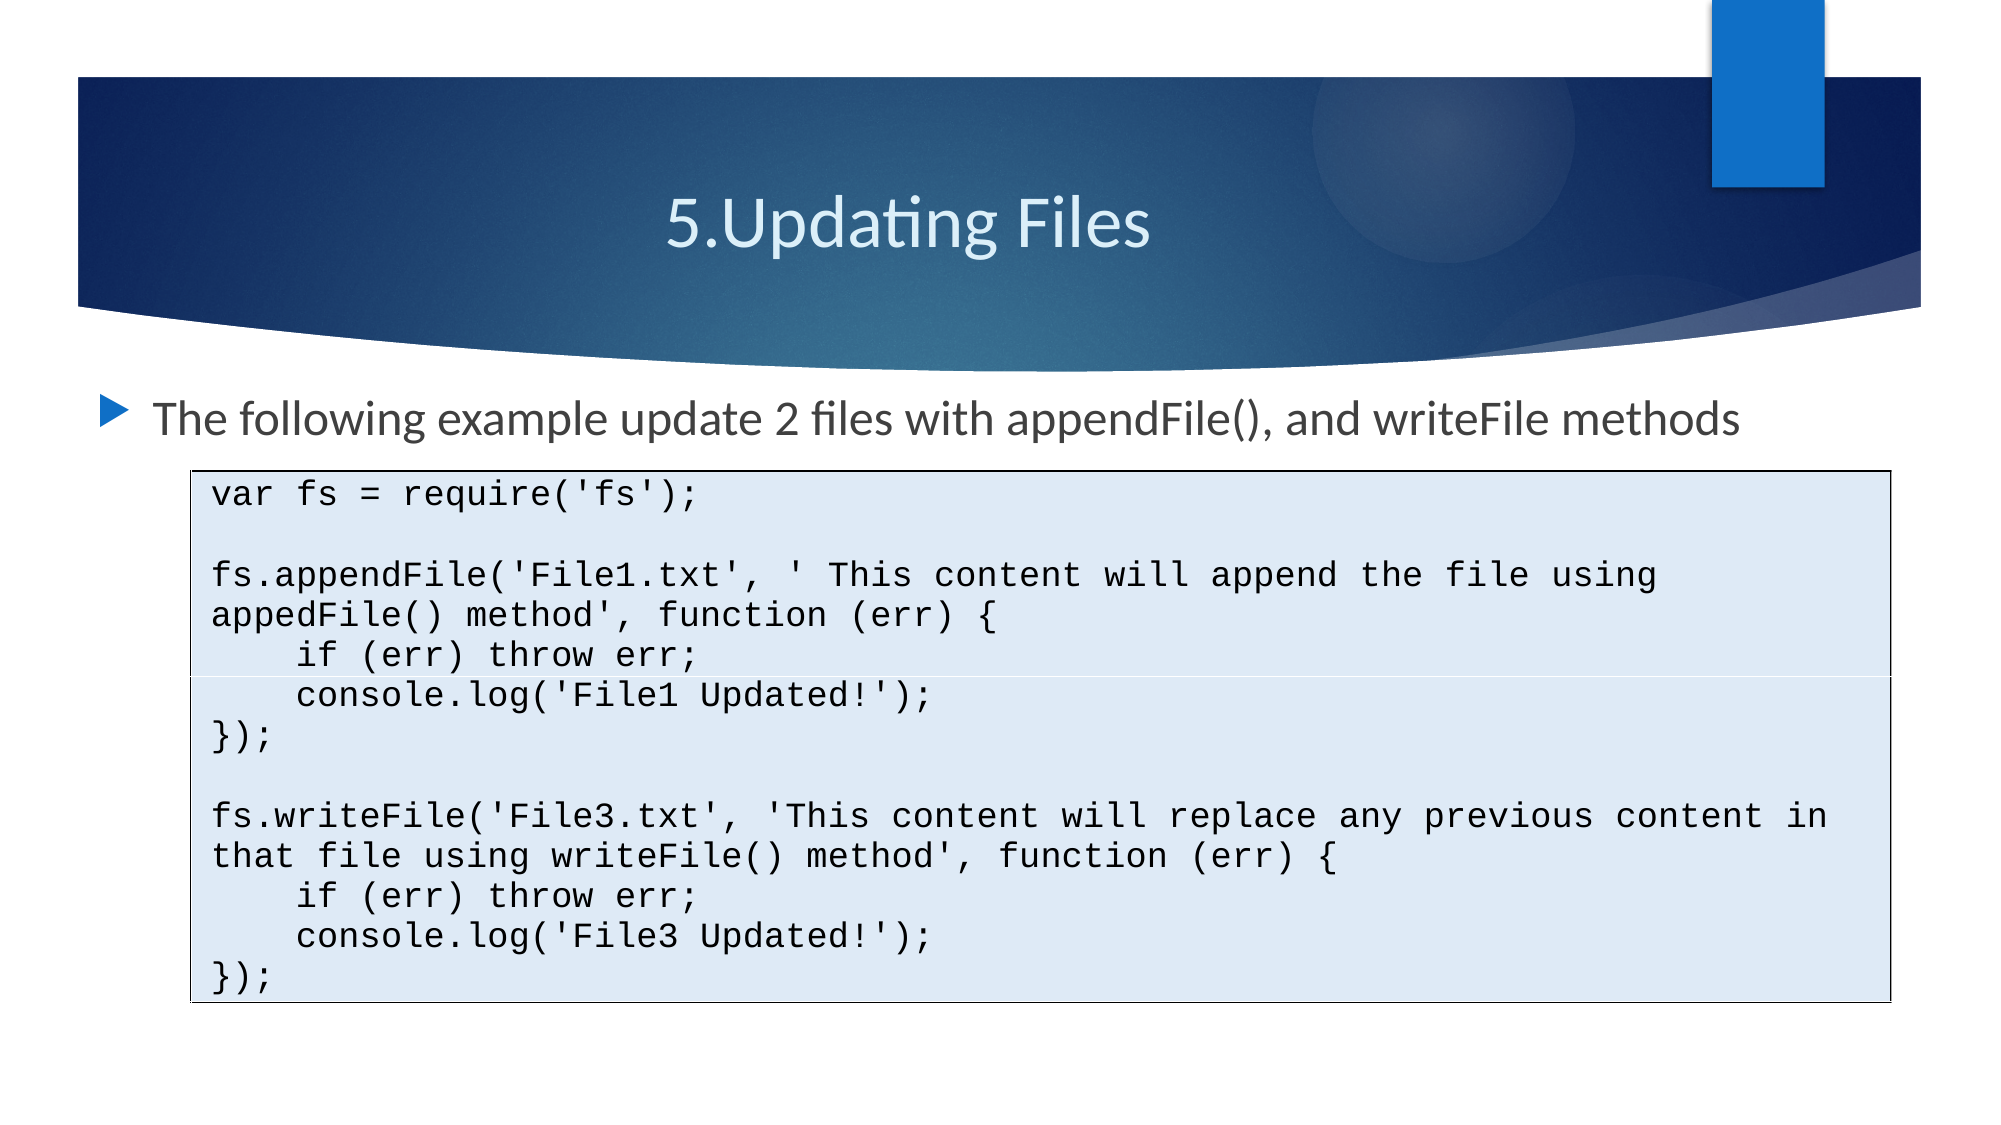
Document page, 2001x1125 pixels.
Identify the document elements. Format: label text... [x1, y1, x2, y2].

list The following example update 2 files with appendFile(), and writeFile methods [81, 377, 1930, 1125]
picture [189, 469, 1892, 1004]
title 5.Updating Files [189, 159, 1627, 276]
